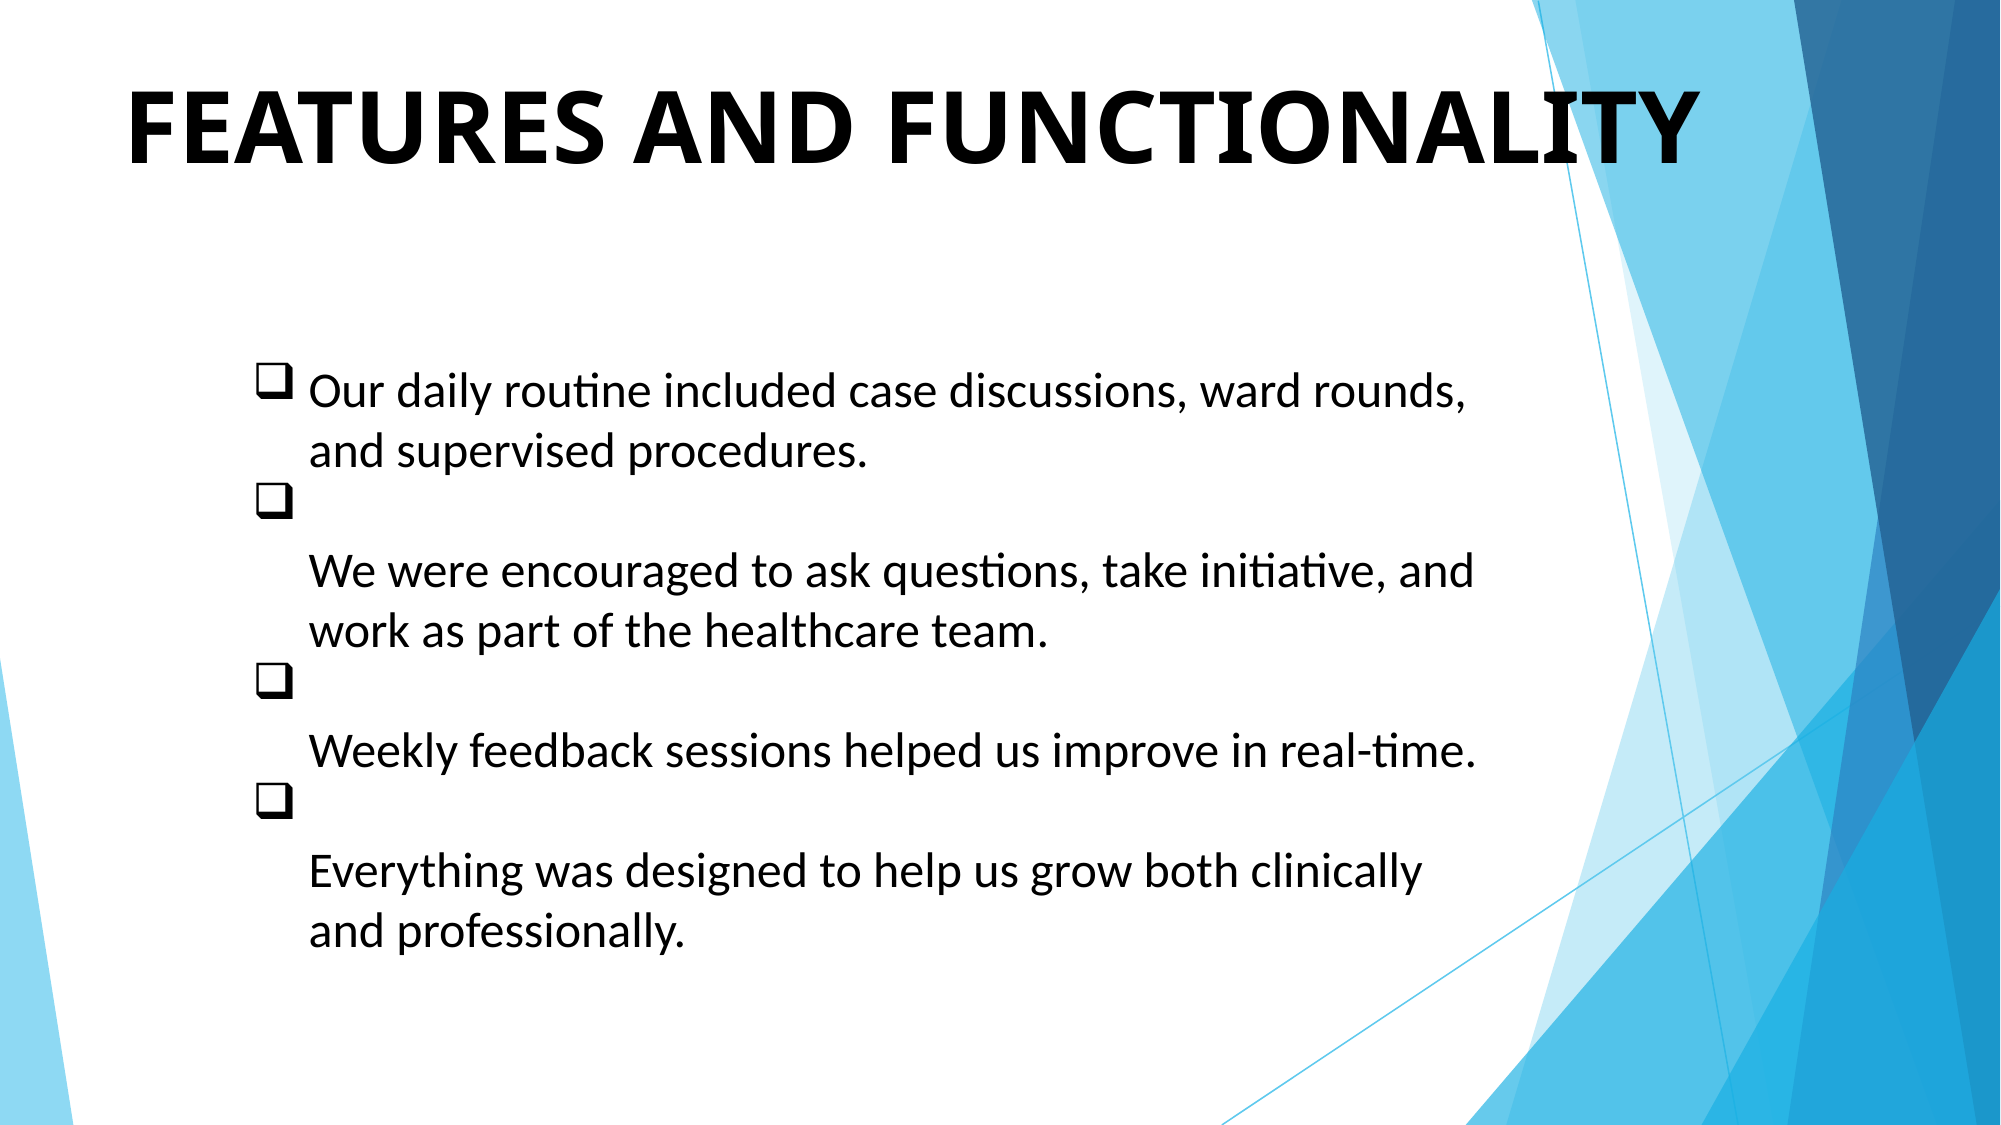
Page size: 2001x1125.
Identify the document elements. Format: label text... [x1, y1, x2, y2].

text_box Our daily routine included case discussions, ward rounds, and supervised procedures. We were encouraged to ask questions, take initiative, and work as part of the healthcare team. Weekly feedback sessions helped us improve in real-time. Everything was designed to help us grow both clinically and professionally. [237, 349, 1502, 965]
title FEATURES AND FUNCTIONALITY [123, 63, 1877, 188]
